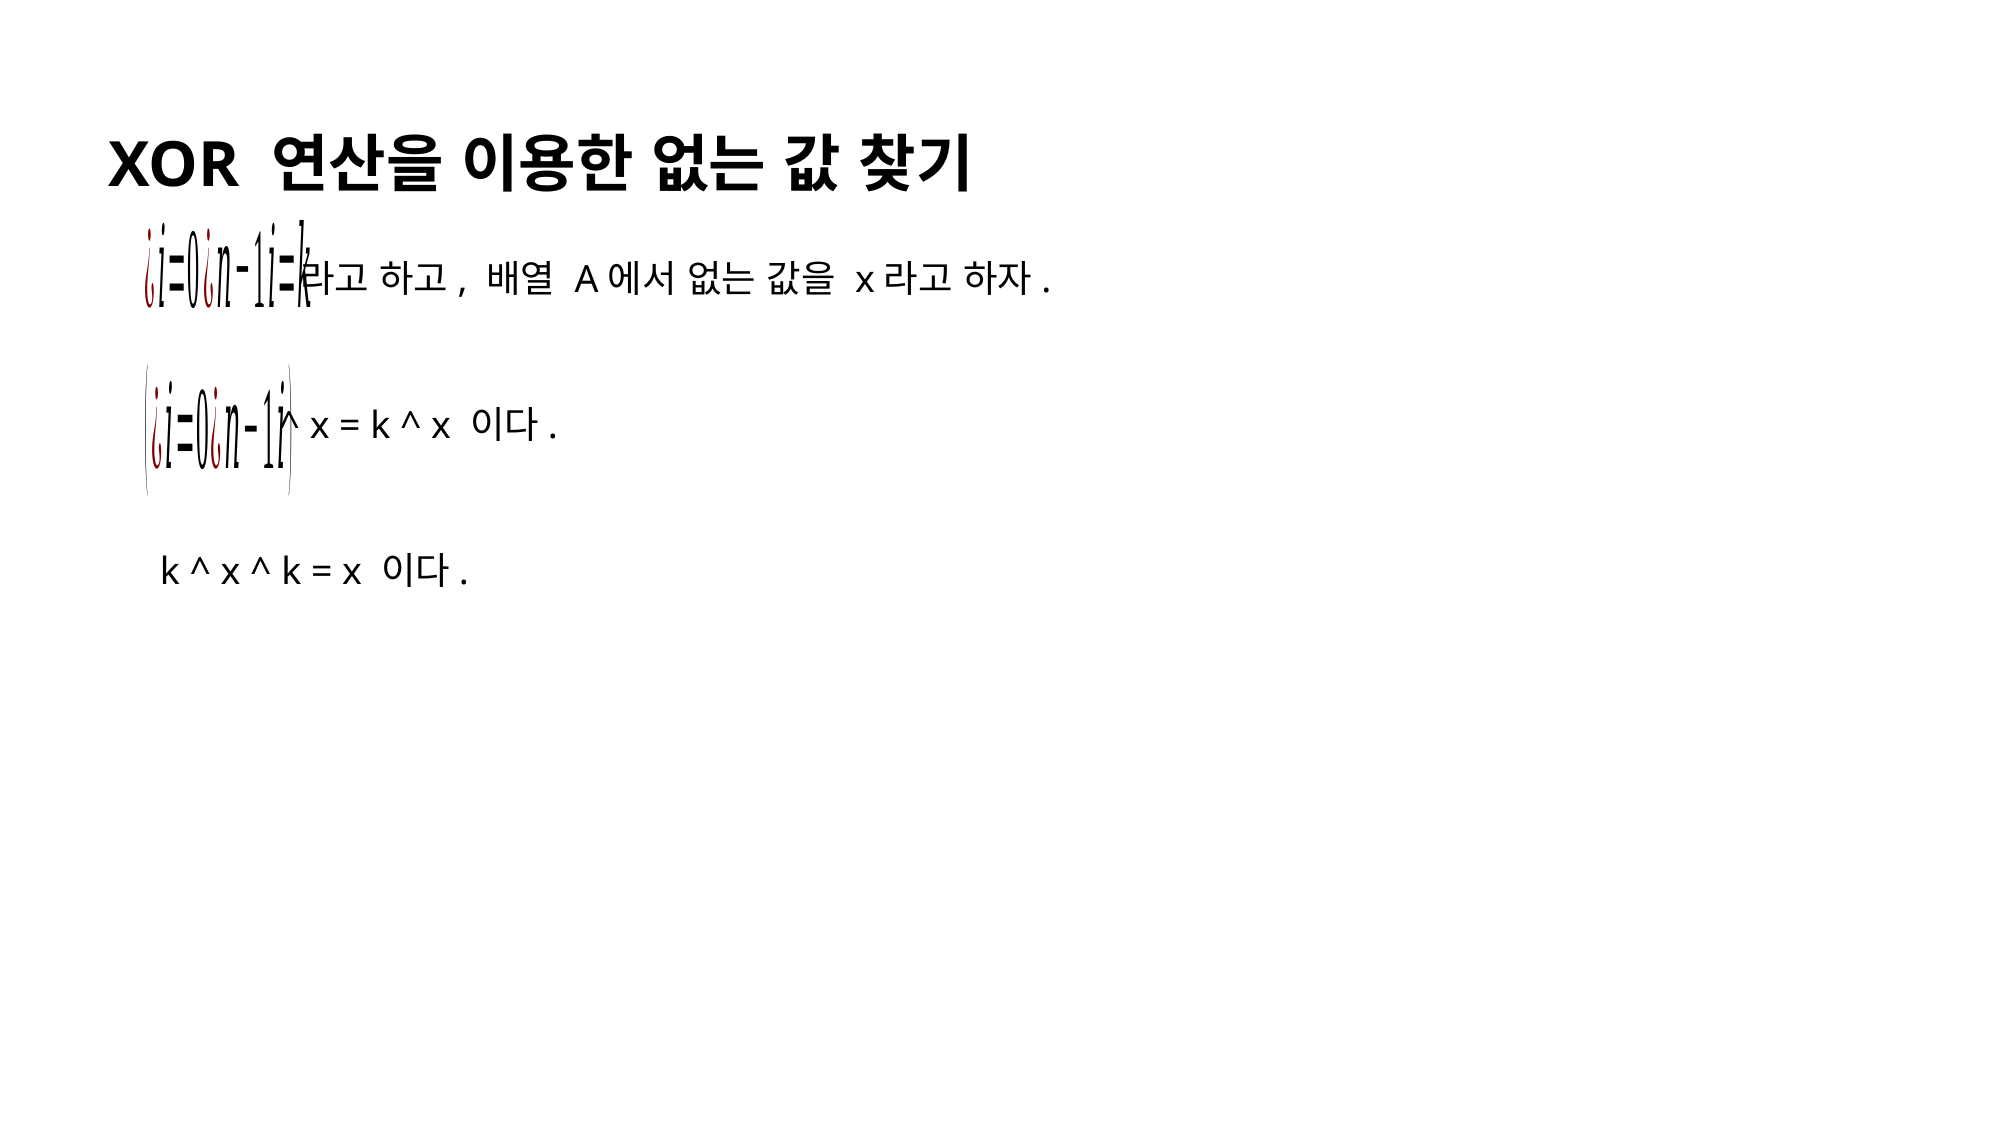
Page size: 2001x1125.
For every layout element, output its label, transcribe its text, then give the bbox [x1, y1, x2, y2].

text_box XOR 연산을 이용한 없는 값 찾기 [93, 116, 1855, 207]
text_box 라고 하고, 배열 A에서 없는 값을 x라고 하자. [228, 247, 258, 307]
text_box ^ x = k ^ x 이다. [199, 394, 205, 454]
text_box 라고 하고, 배열 A에서 없는 값을 x라고 하자. [260, 247, 300, 307]
text_box 라고 하고, 배열 A에서 없는 값을 x라고 하자. [135, 247, 191, 307]
text_box ^ x = k ^ x 이다. [291, 393, 1957, 454]
text_box k ^ x ^ k = x 이다. [145, 539, 1907, 600]
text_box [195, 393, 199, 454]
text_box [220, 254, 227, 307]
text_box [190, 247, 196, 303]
text_box 라고 하고, 배열 A에서 없는 값을 x라고 하자. [302, 247, 1897, 307]
text_box ^ x = k ^ x 이다. [270, 393, 290, 454]
text_box ^ x = k ^ x 이다. [205, 393, 268, 454]
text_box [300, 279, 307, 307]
text_box 라고 하고, 배열 A에서 없는 값을 x라고 하자. [195, 247, 224, 307]
